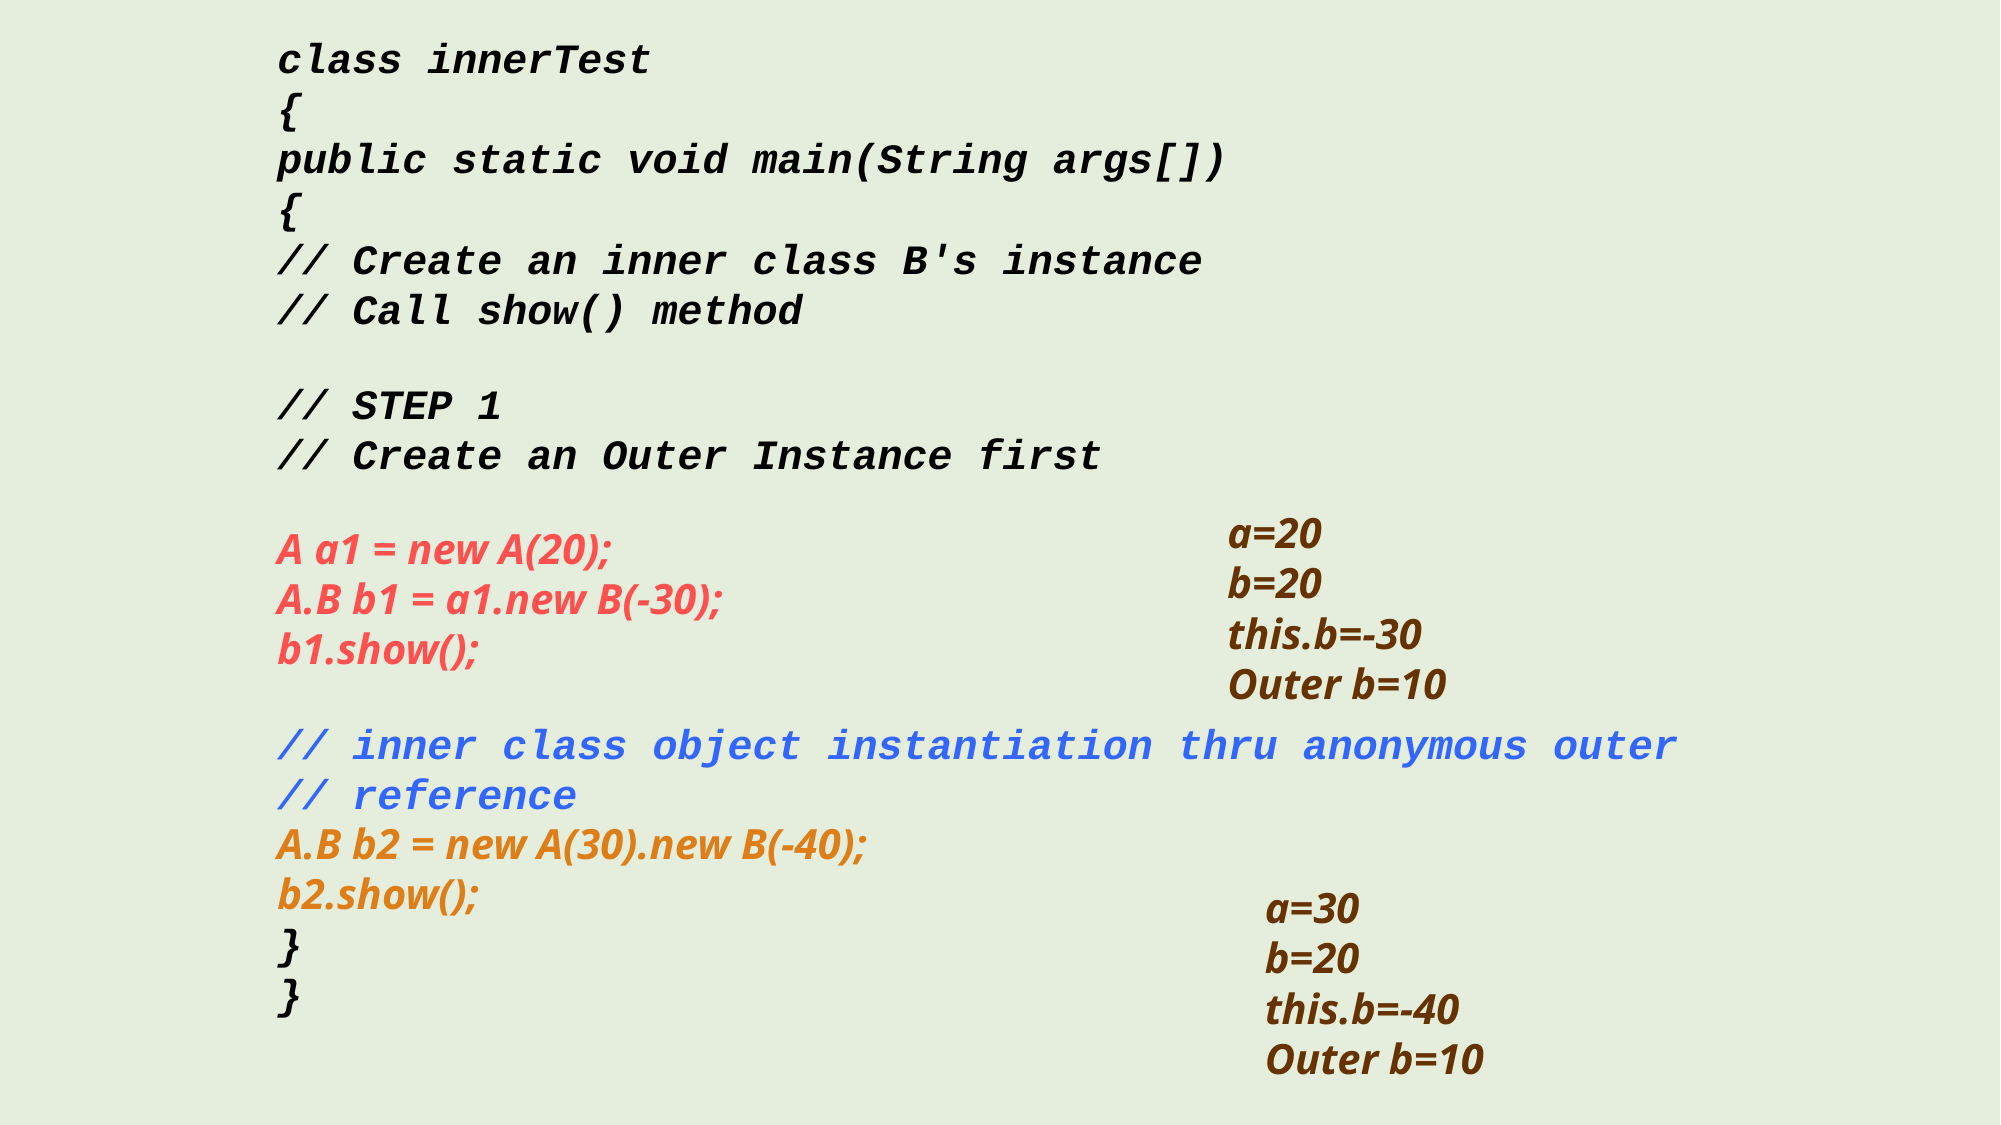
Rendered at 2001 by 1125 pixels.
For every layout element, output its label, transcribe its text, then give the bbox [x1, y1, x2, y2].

text_box a=30 b=20 this.b=-40 Outer b=10 [1250, 874, 1513, 1125]
text_box a=20 b=20 this.b=-30 Outer b=10 [1212, 499, 1525, 715]
text_box class innerTest { public static void main(String args[]) { // Create an inner class B's instance // Call show() method // STEP 1 // Create an Outer Instance first A a1 = new A(20); A.B b1 = a1.new B(-30); b1.show(); // inner class object instantiation thru anonymous outer // reference A.B b2 = new A(30).new B(-40); b2.show(); } } [262, 24, 1838, 1041]
